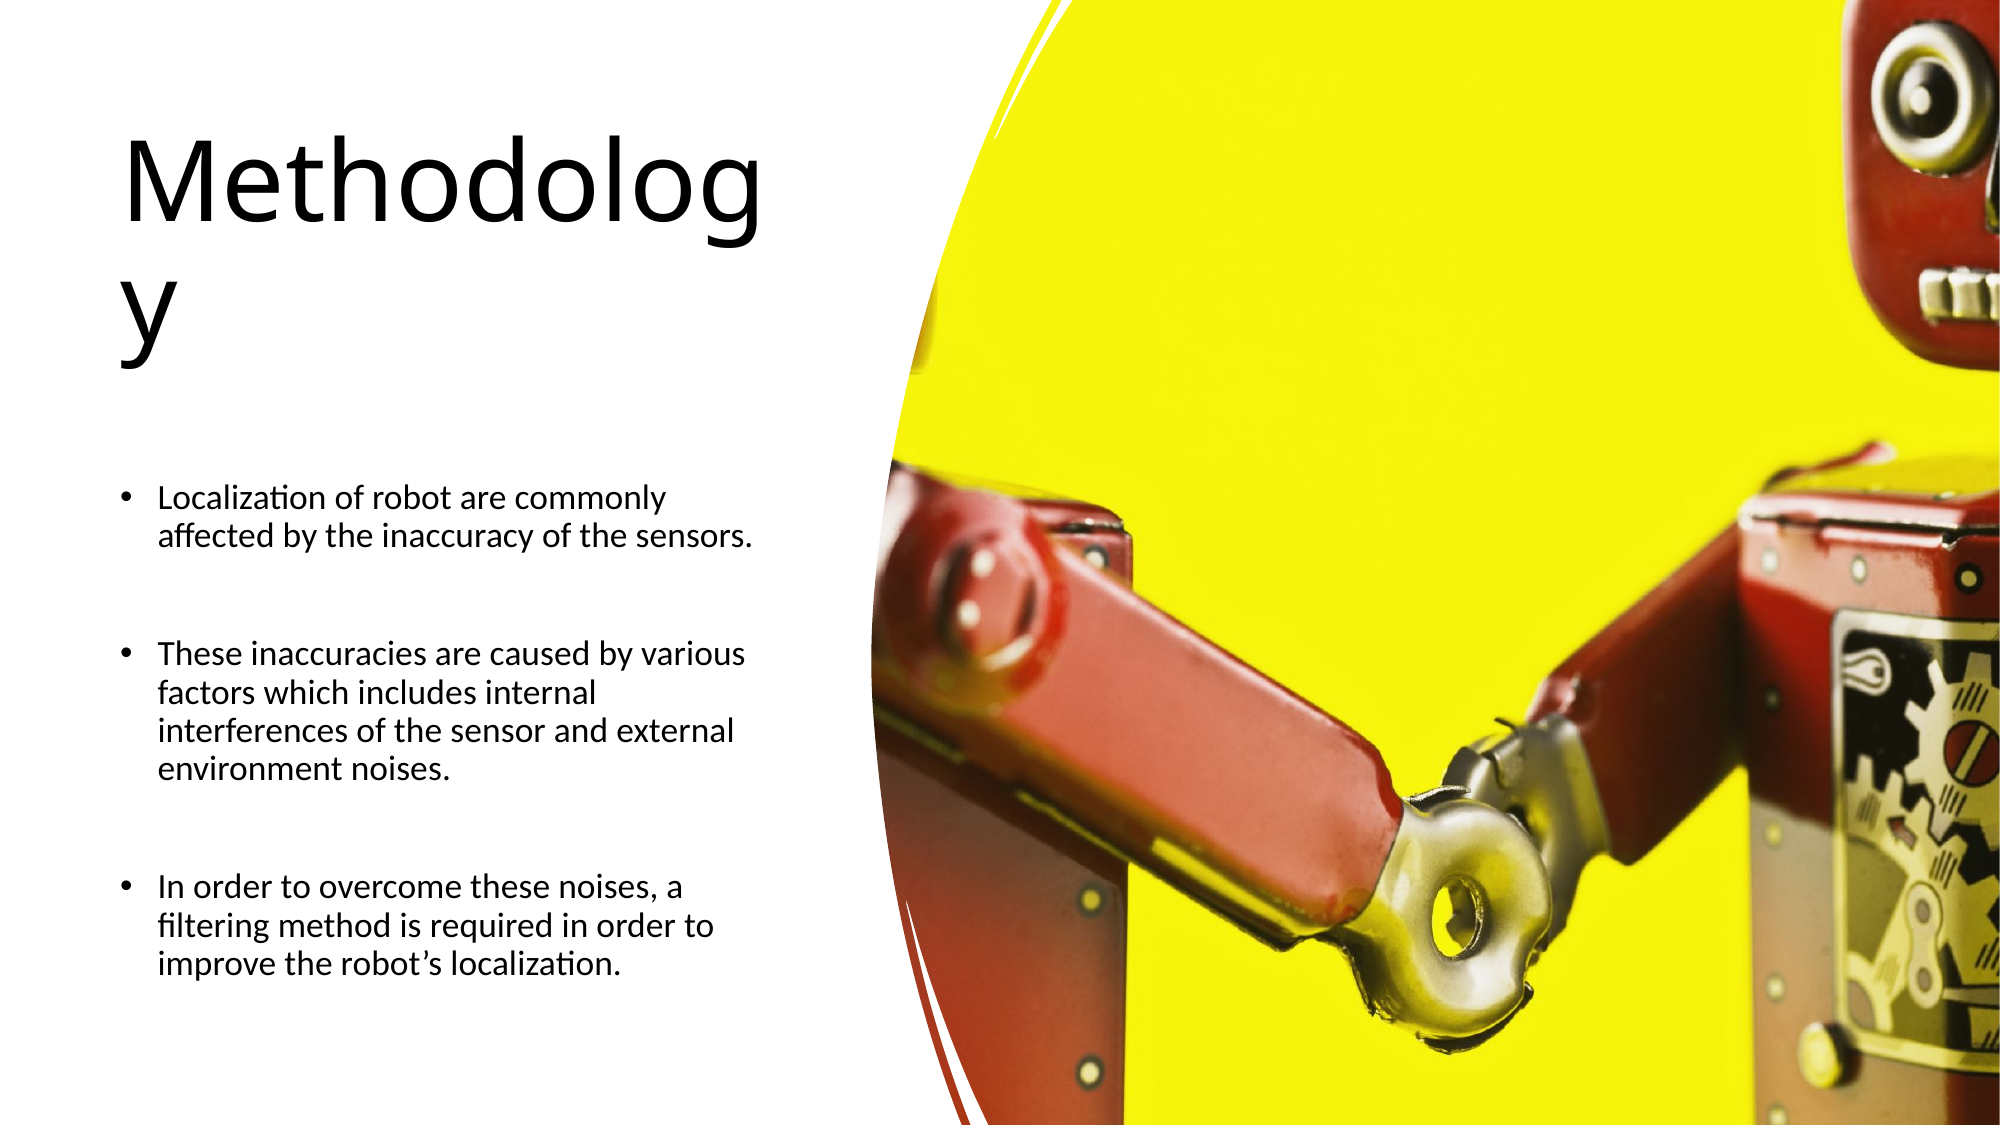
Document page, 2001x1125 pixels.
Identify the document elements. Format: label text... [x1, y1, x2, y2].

list Localization of robot are commonly affected by the inaccuracy of the sensors. These inaccuracies are caused by various factors which includes internal interferences of the sensor and external environment noises. In order to overcome these noises, a filtering method is required in order to improve the robot’s localization. [105, 471, 802, 1016]
picture [871, 0, 2000, 1125]
title Methodology [105, 53, 822, 375]
